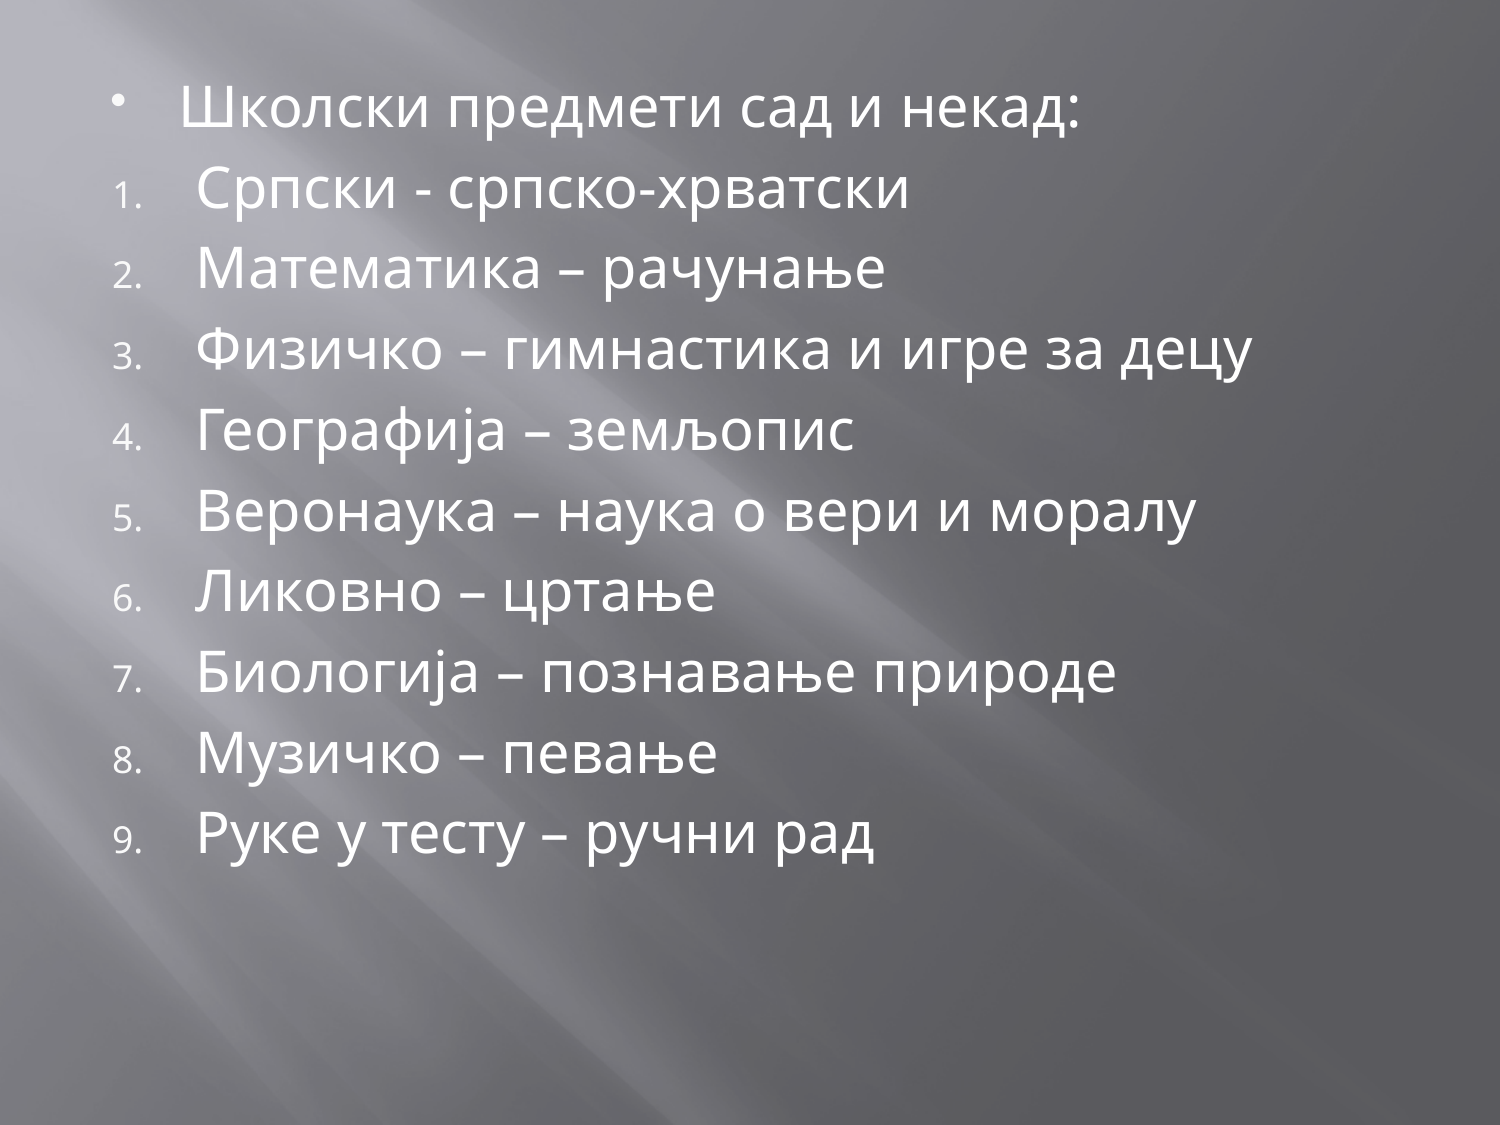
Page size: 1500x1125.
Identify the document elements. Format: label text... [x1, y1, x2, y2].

list Школски предмети сад и некад: Српски - српско-хрватски Математика – рачунање Физичко – гимнастика и игре за децу Географија – земљопис Веронаука – наука о вери и моралу Ликовно – цртање Биологија – познавање природе Музичко – певање Руке у тесту – ручни рад [75, 62, 1425, 1035]
